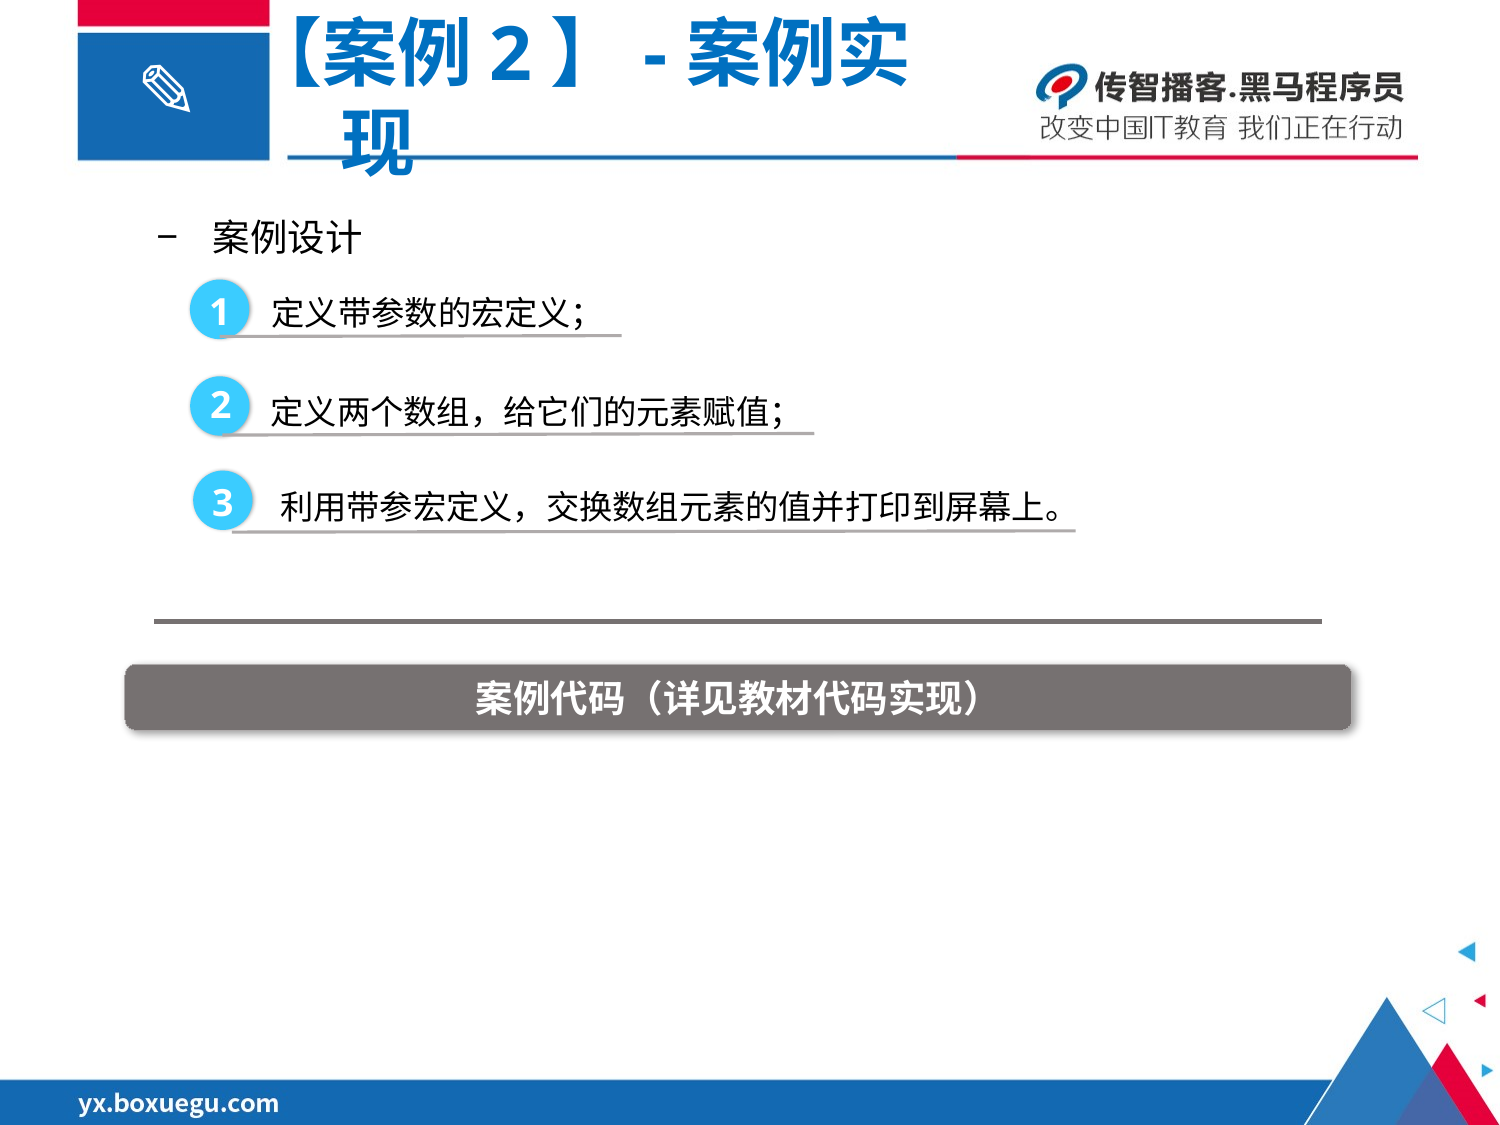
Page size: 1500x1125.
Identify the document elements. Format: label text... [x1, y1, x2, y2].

text_box 利用带参宏定义，交换数组元素的值并打印到屏幕上。 [265, 467, 1094, 534]
text_box 定义两个数组，给它们的元素赋值； [256, 371, 818, 439]
text_box [246, 295, 250, 323]
picture [0, 0, 1500, 1125]
text_box [190, 389, 195, 423]
text_box [189, 294, 194, 325]
text_box 定义带参数的宏定义； [257, 272, 620, 335]
text_box 案例代码（详见教材代码实现） [124, 664, 1352, 731]
text_box 案例设计 [141, 184, 1419, 267]
text_box 1 [194, 280, 246, 341]
text_box 2 [195, 373, 247, 434]
text_box 3 [197, 471, 249, 532]
text_box [249, 486, 253, 515]
text_box [193, 485, 197, 515]
text_box 【案例2】-案例实现 [232, 32, 997, 159]
